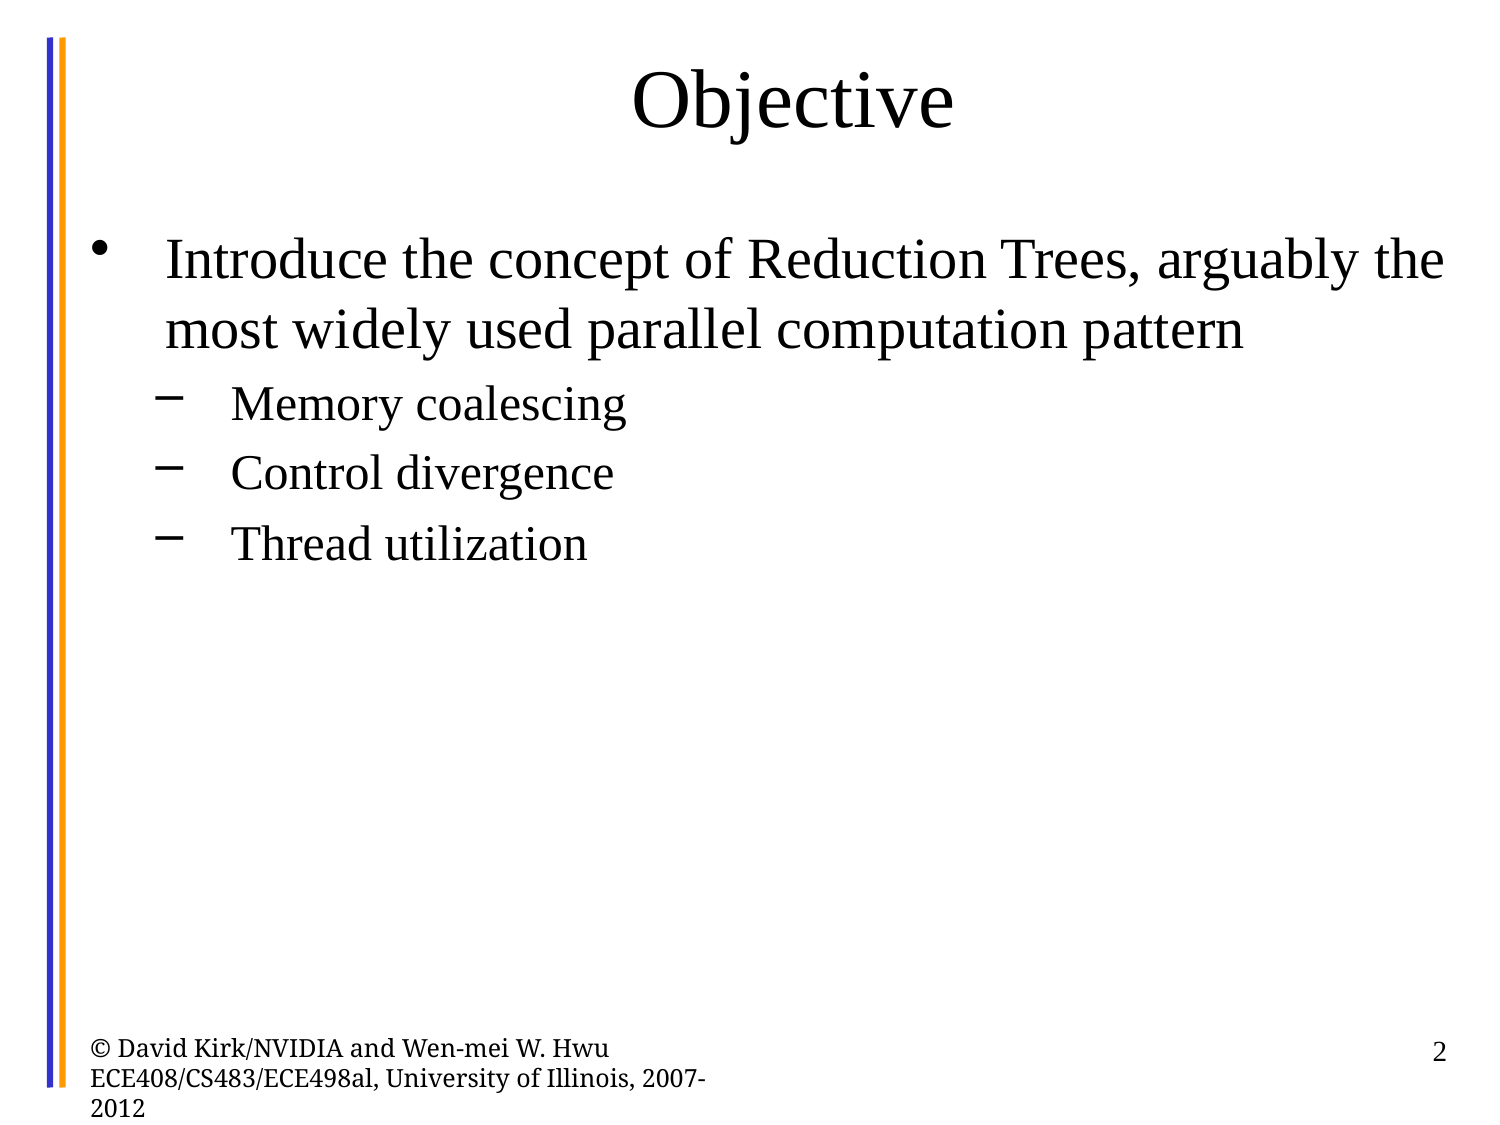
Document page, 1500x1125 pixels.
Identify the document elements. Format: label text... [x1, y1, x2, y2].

title Objective [112, 0, 1475, 188]
footer © David Kirk/NVIDIA and Wen-mei W. Hwu ECE408/CS483/ECE498al, University of Illinois, 2007-2012 [74, 1024, 726, 1101]
slide_number 2 [1149, 1024, 1463, 1101]
list Introduce the concept of Reduction Trees, arguably the most widely used parallel computation pattern Memory coalescing Control divergence Thread utilization [75, 212, 1475, 963]
